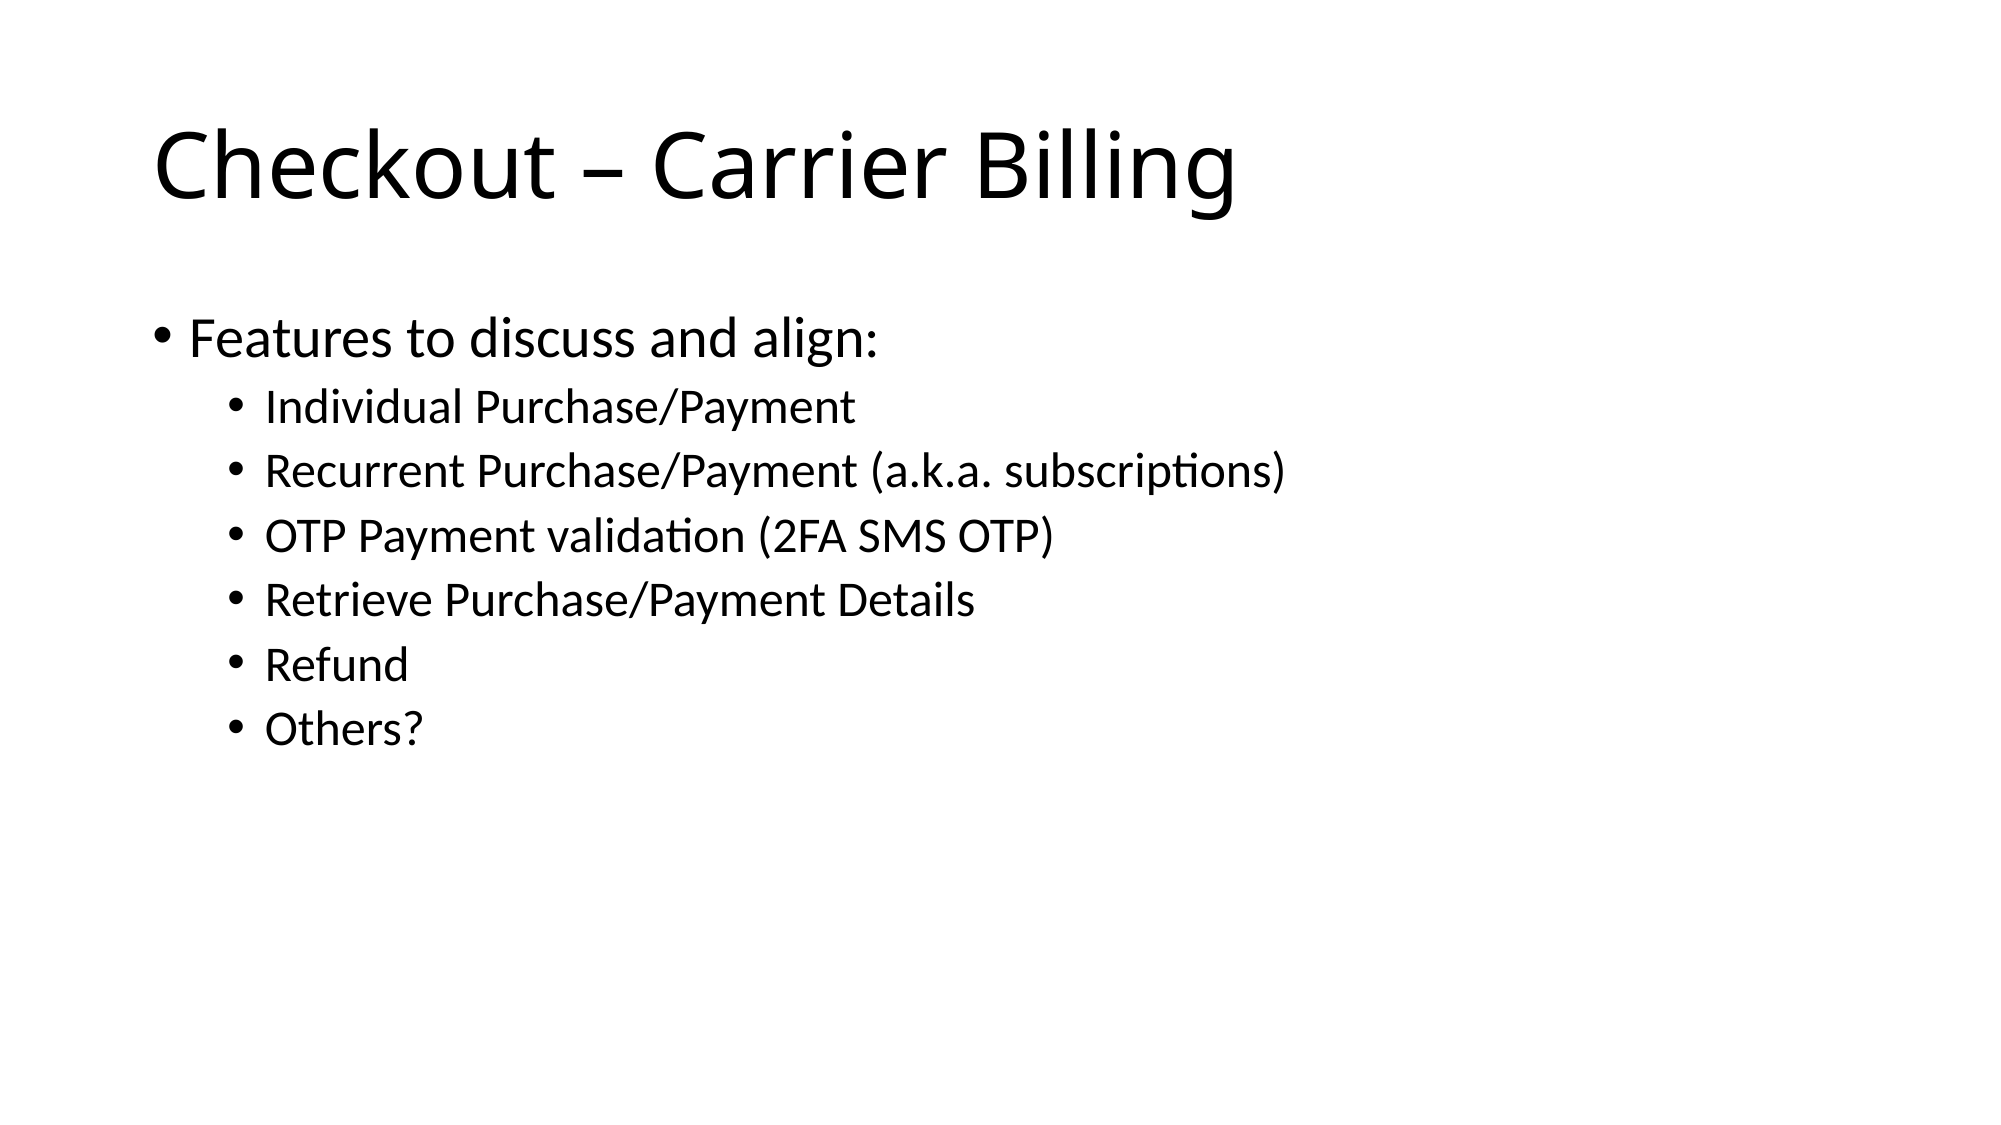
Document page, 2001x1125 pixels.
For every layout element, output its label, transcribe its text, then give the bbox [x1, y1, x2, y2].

list Features to discuss and align: Individual Purchase/Payment Recurrent Purchase/Payment (a.k.a. subscriptions) OTP Payment validation (2FA SMS OTP) Retrieve Purchase/Payment Details Refund Others? [137, 299, 1863, 1014]
title Checkout – Carrier Billing [137, 59, 1863, 278]
